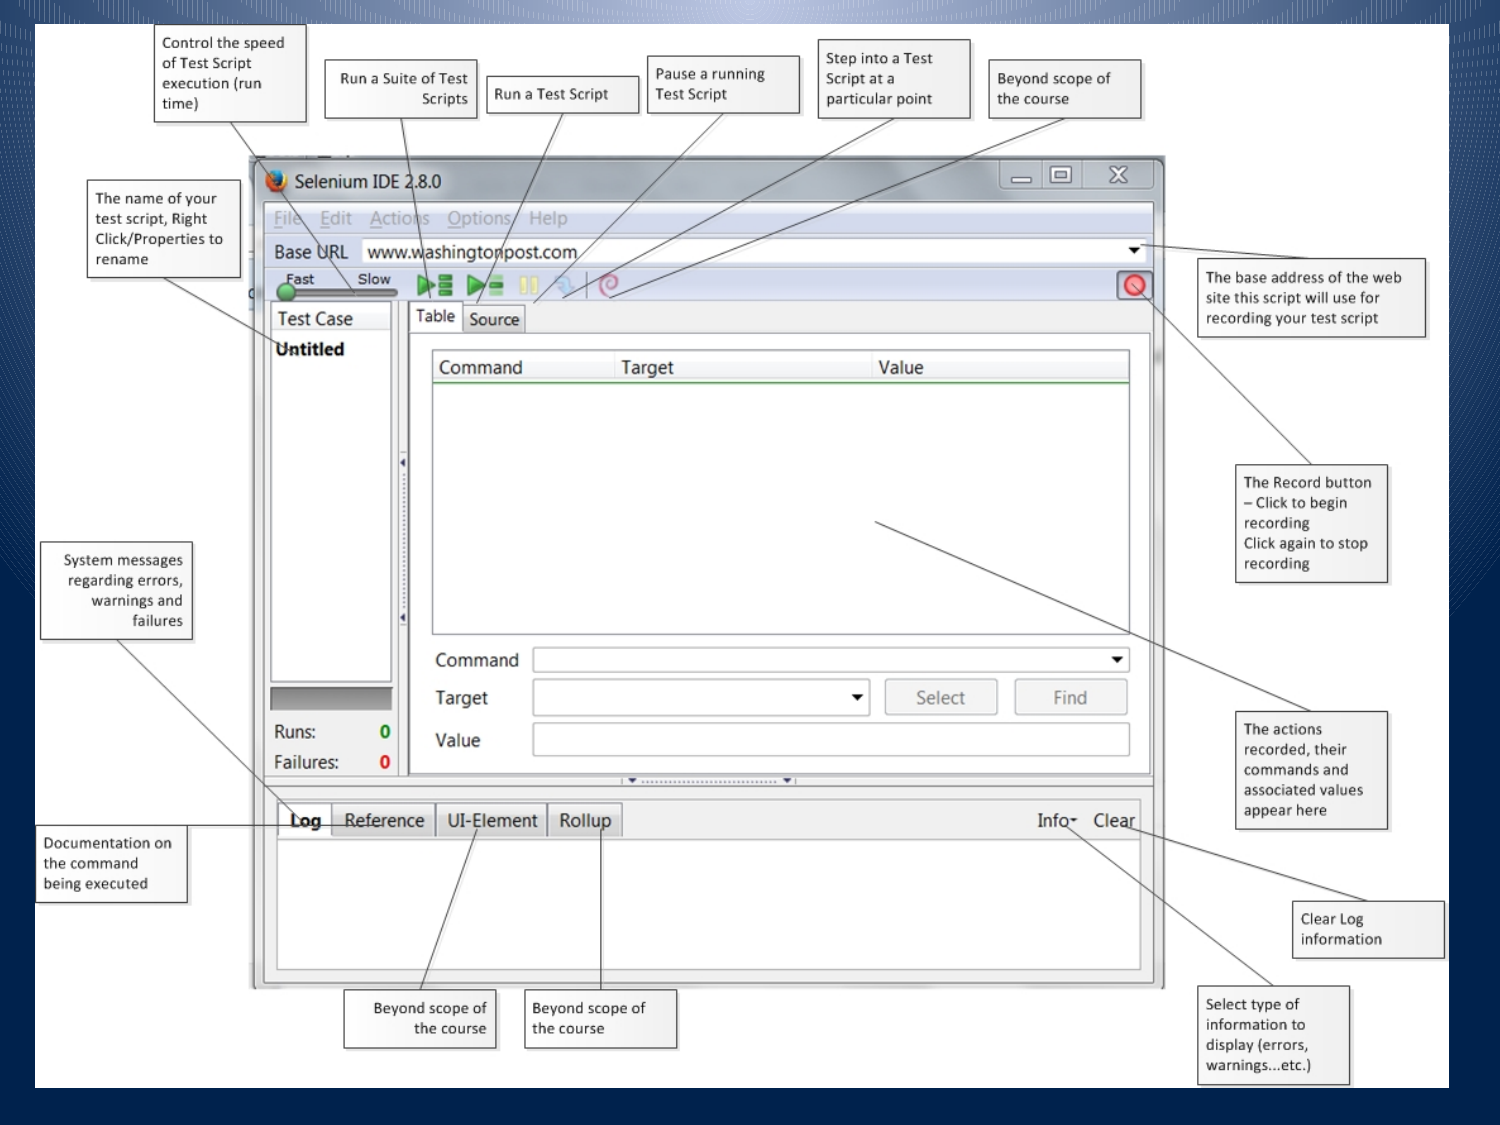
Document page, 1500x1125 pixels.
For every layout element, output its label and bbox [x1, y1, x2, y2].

picture [35, 24, 1449, 1089]
